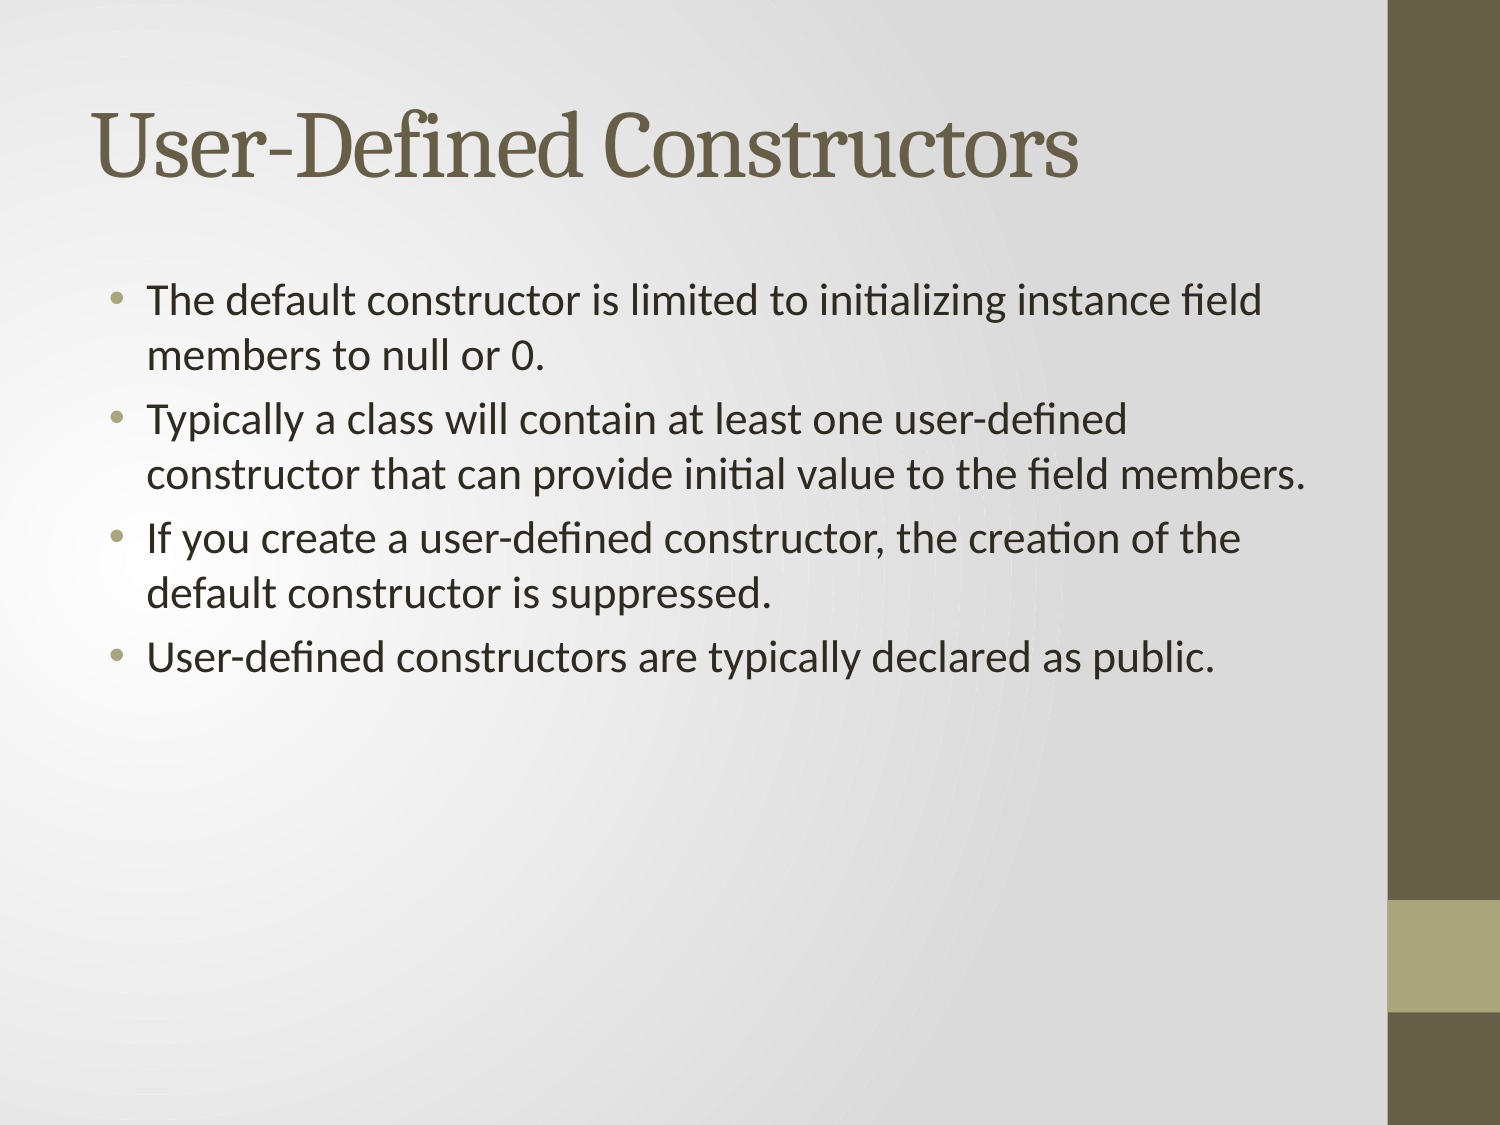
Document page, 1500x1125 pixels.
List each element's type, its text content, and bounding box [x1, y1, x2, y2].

title User-Defined Constructors [75, 45, 1325, 233]
list The default constructor is limited to initializing instance field members to null or 0. Typically a class will contain at least one user-defined constructor that can provide initial value to the field members. If you create a user-defined constructor, the creation of the default constructor is suppressed. User-defined constructors are typically declared as public. [75, 262, 1325, 1050]
